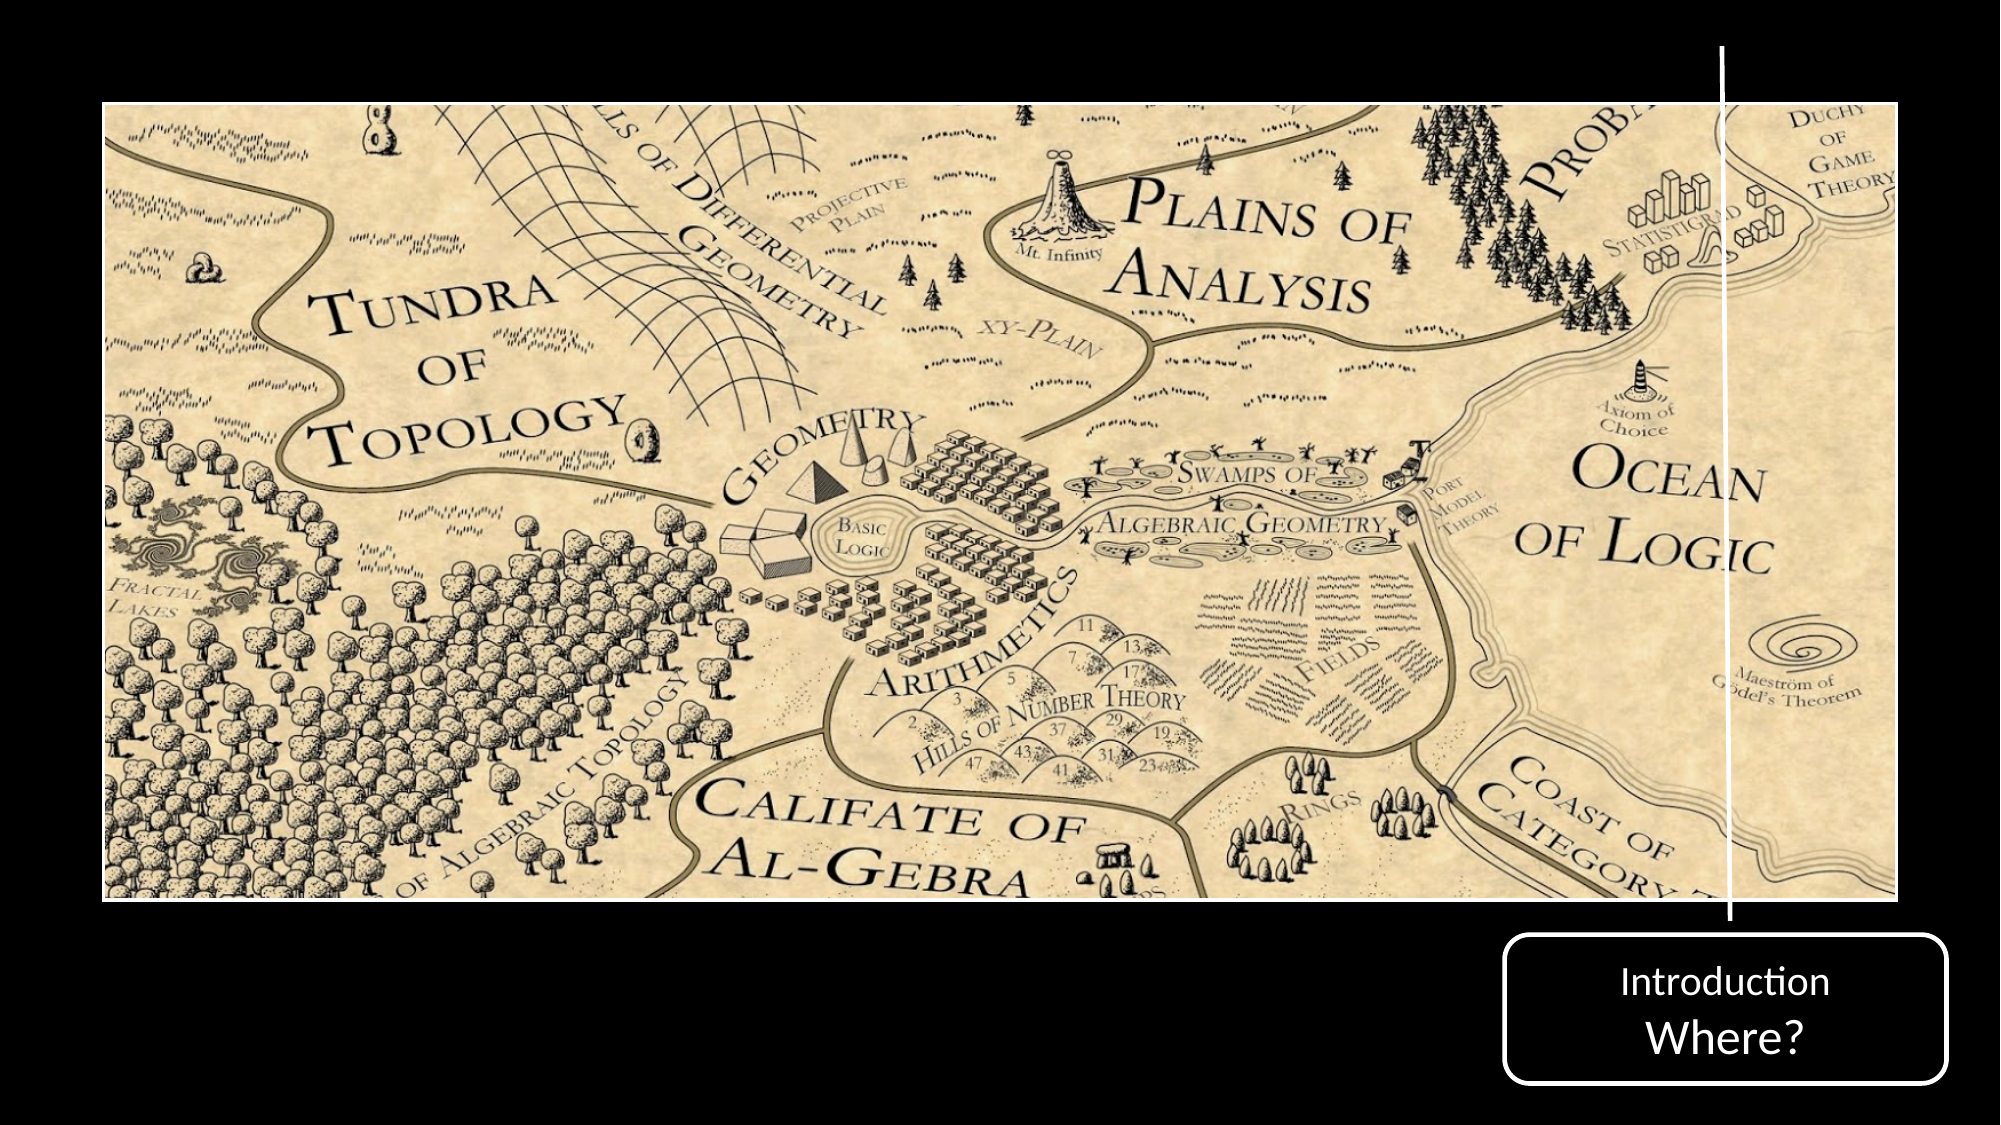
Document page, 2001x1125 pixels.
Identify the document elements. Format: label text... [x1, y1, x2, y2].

text_box Introduction Where? [1503, 933, 1948, 1085]
picture [104, 104, 1721, 899]
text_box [1721, 46, 1731, 921]
picture [1731, 104, 1895, 899]
